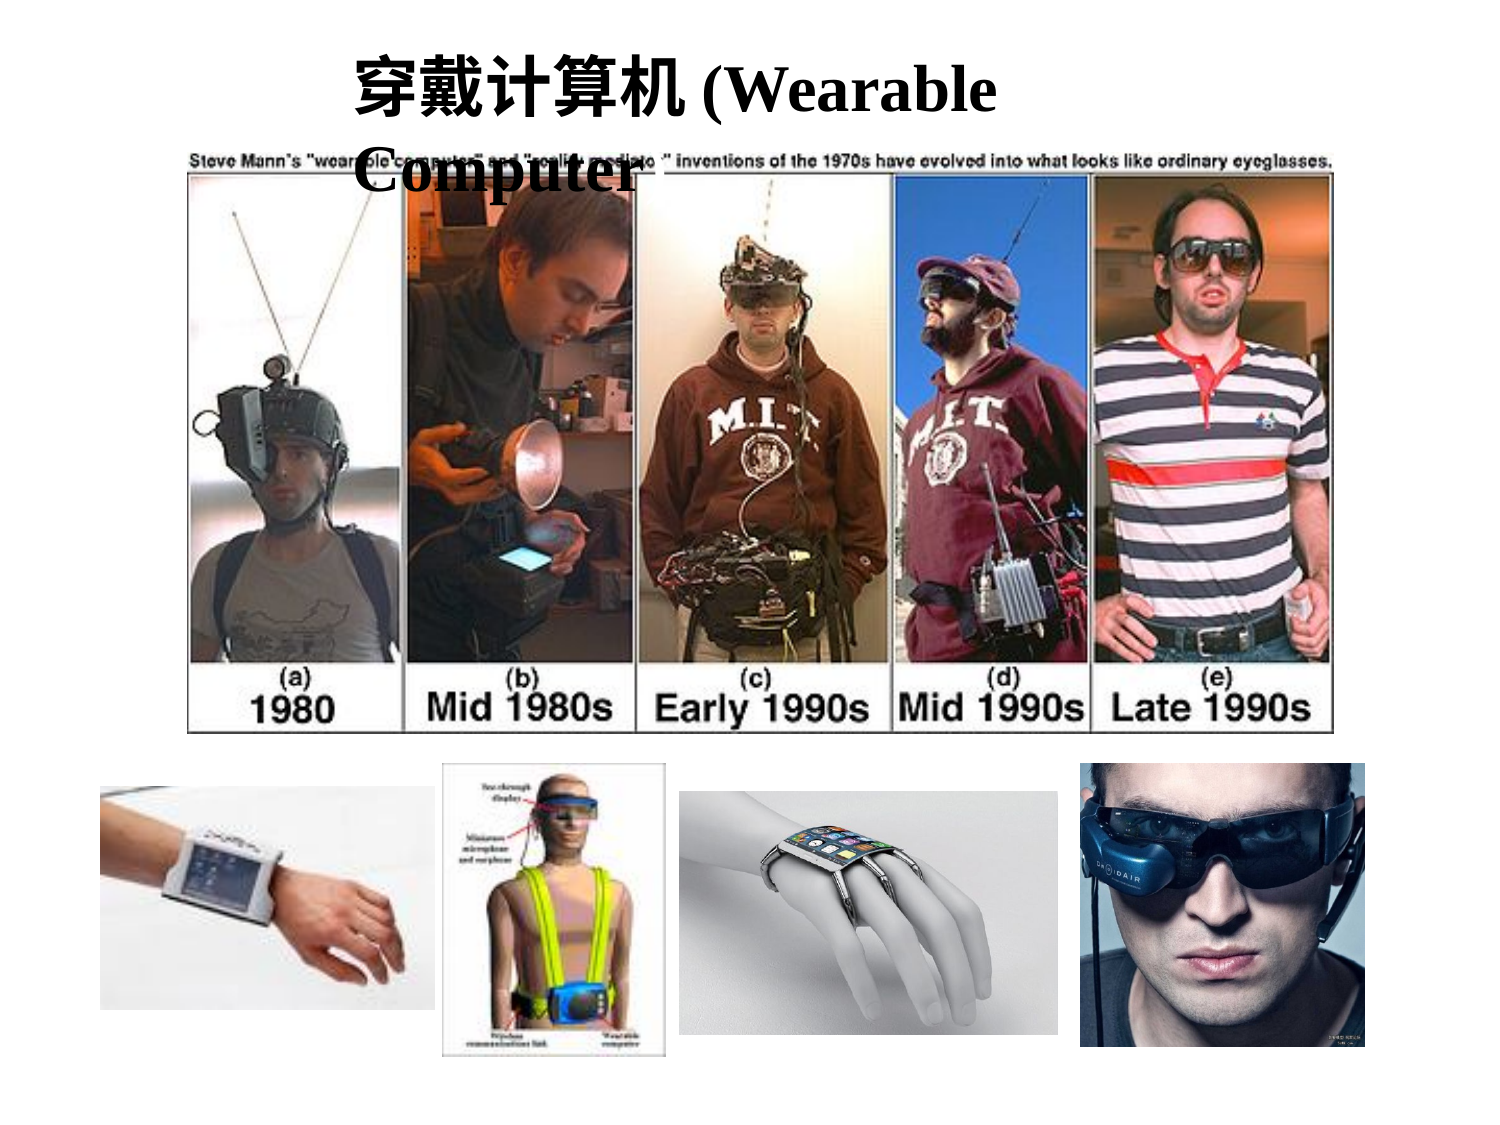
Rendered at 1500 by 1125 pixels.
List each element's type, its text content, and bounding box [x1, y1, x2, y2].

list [187, 152, 1334, 734]
picture [442, 763, 666, 1057]
picture [100, 786, 435, 1010]
picture [678, 791, 1058, 1036]
text_box 穿戴计算机(Wearable Computer) [337, 37, 1325, 150]
picture [1080, 762, 1365, 1048]
